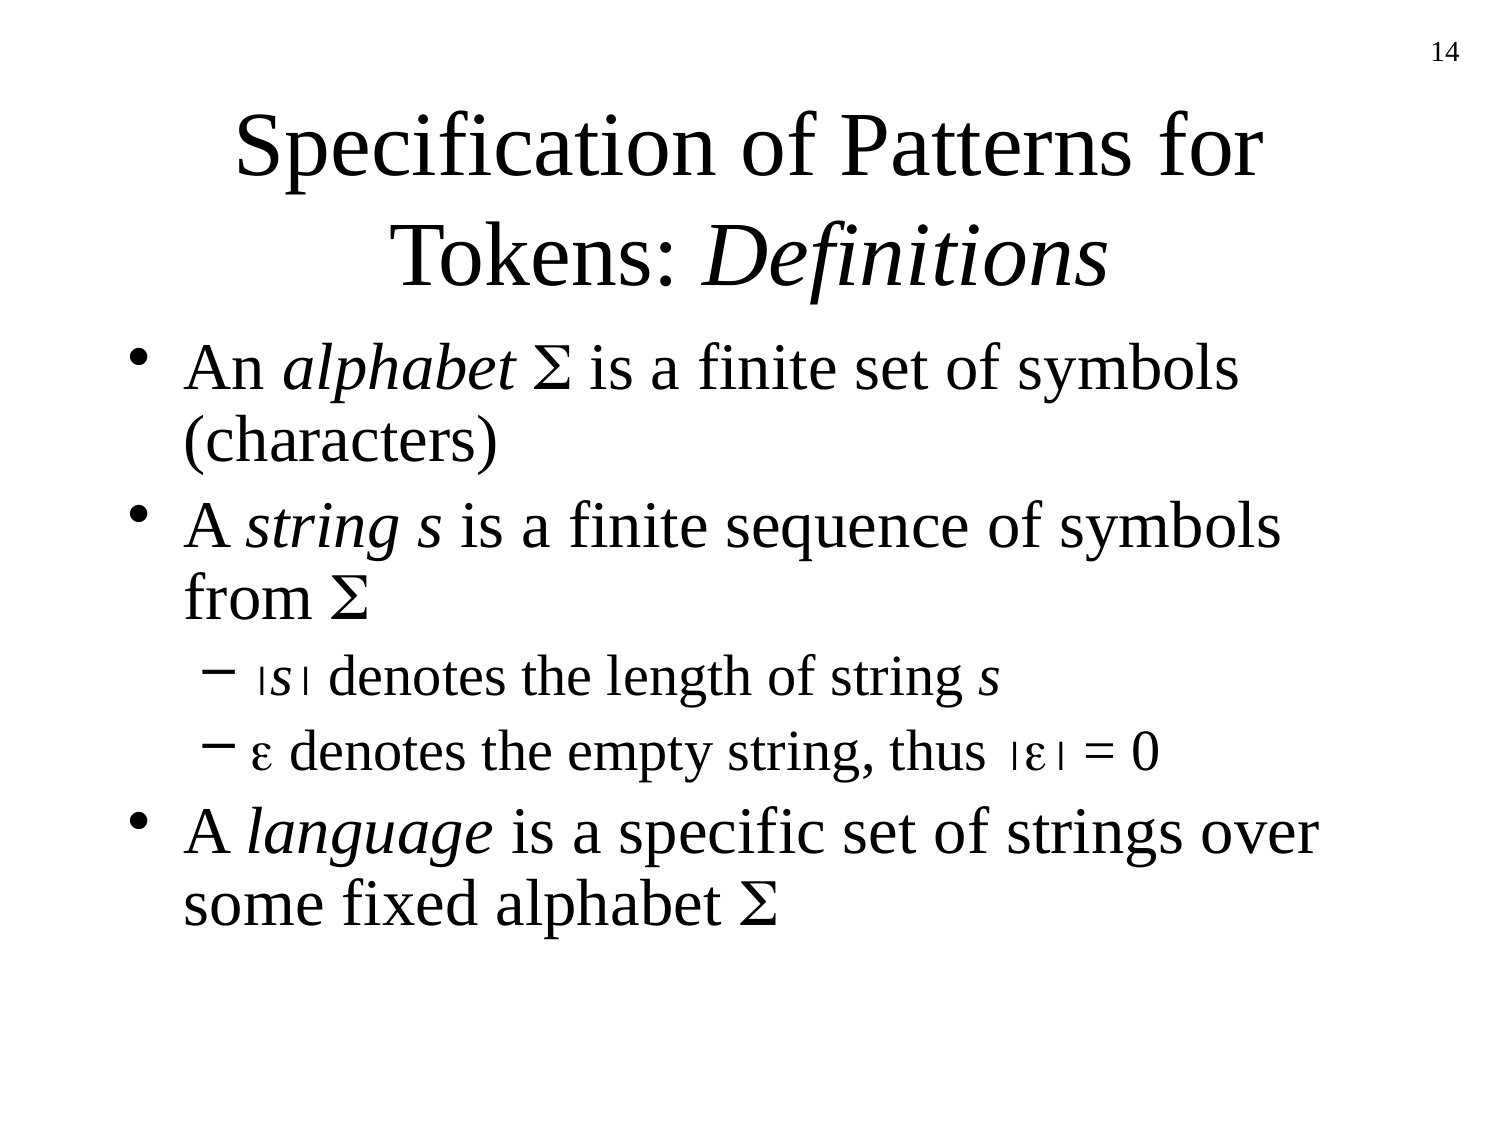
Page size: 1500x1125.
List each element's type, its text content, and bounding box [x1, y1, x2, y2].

slide_number 14 [1162, 24, 1476, 101]
title Specification of Patterns for Tokens: Definitions [112, 99, 1388, 288]
list An alphabet  is a finite set of symbols (characters) A string s is a finite sequence of symbols from  s denotes the length of string s  denotes the empty string, thus  = 0 A language is a specific set of strings over some fixed alphabet  [112, 324, 1388, 1000]
